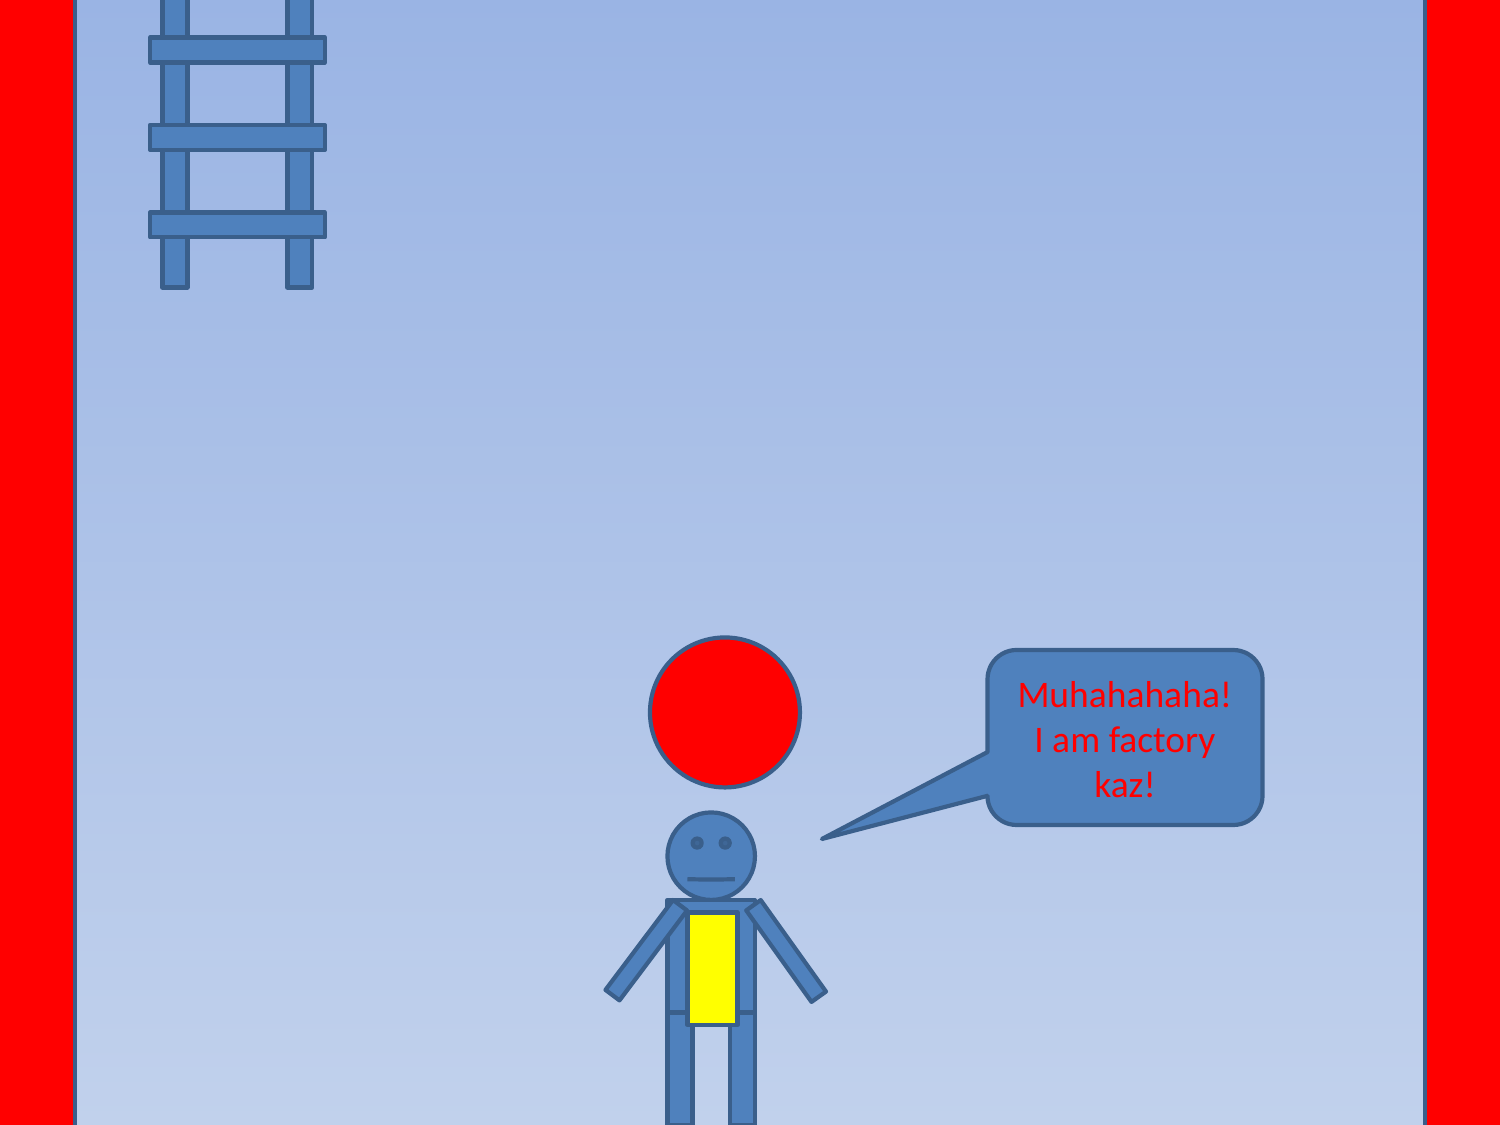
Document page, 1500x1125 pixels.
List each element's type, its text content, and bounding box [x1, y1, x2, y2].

text_box Muhahahaha! I am factory kaz! [819, 647, 1265, 842]
text_box [148, 123, 327, 152]
text_box [160, 239, 190, 290]
text_box [1423, 0, 1500, 1125]
text_box [285, 239, 314, 290]
text_box [160, 152, 190, 210]
text_box [285, 65, 314, 123]
text_box [148, 210, 327, 239]
text_box [160, 65, 190, 123]
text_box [637, 812, 796, 1125]
text_box [0, 0, 77, 1125]
text_box [148, 35, 327, 65]
text_box [285, 0, 314, 35]
text_box [285, 152, 314, 210]
text_box [160, 0, 190, 35]
text_box [647, 635, 803, 790]
